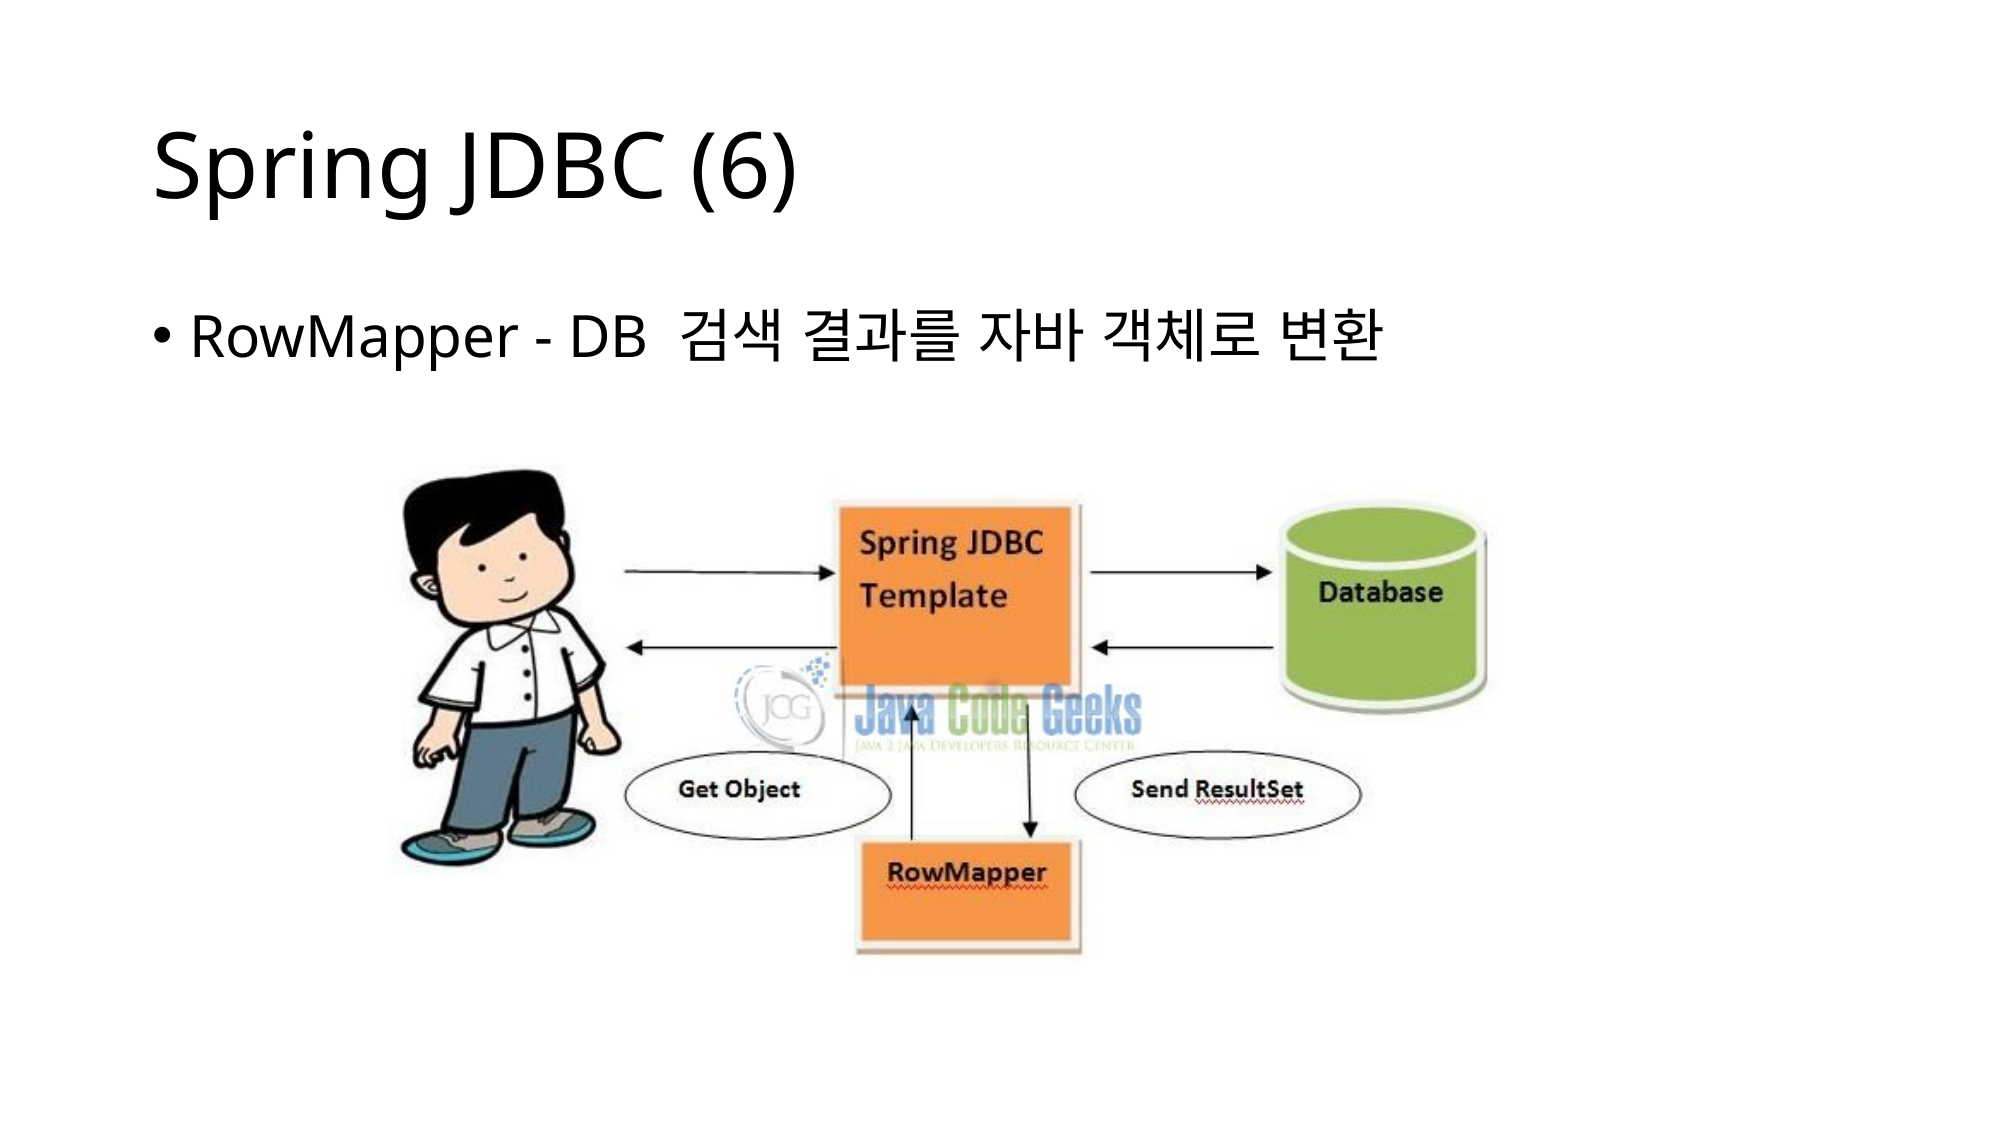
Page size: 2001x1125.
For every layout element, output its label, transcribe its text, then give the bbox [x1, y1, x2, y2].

title Spring JDBC (6) [137, 59, 1863, 278]
picture [361, 438, 1515, 986]
text_box RowMapper - DB 검색 결과를 자바 객체로 변환 [137, 299, 1863, 1014]
